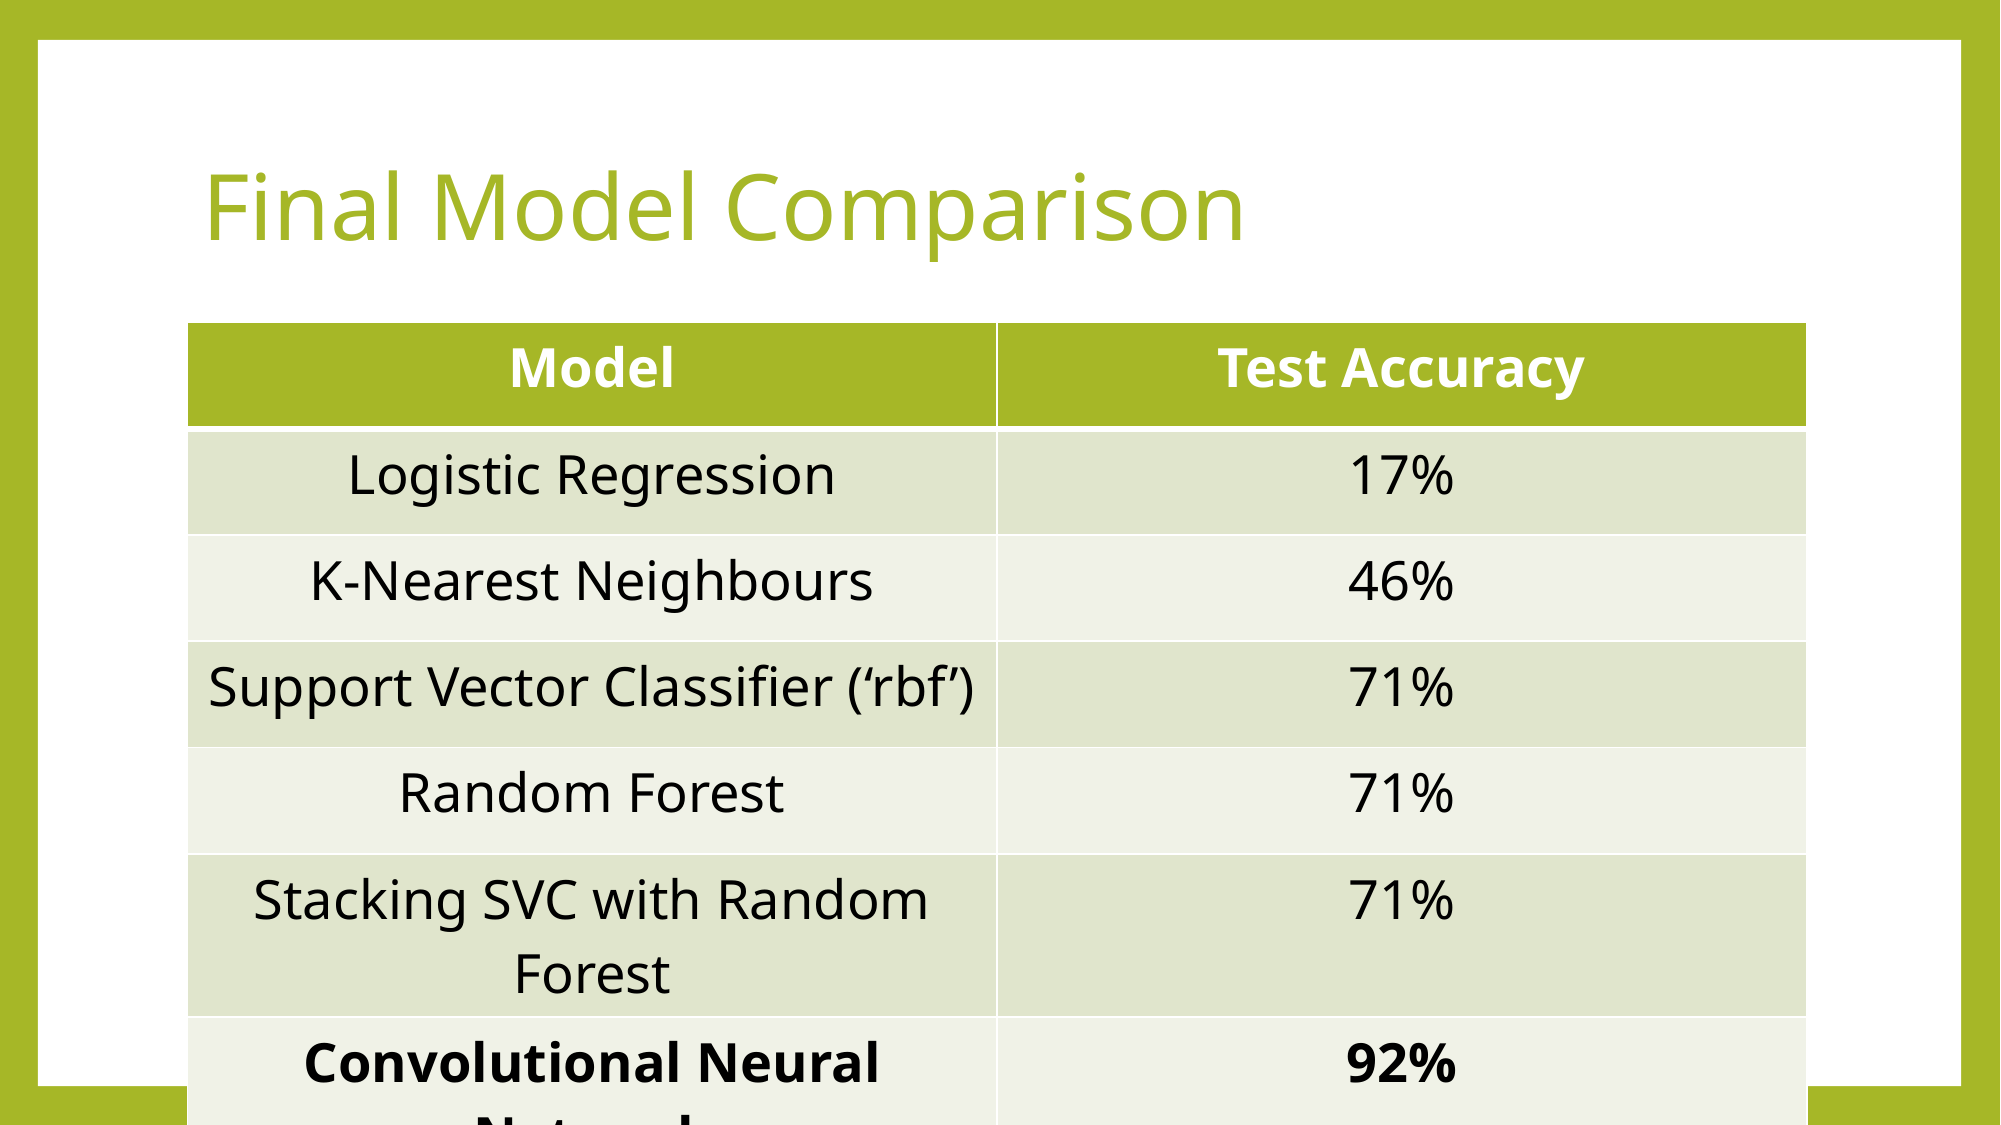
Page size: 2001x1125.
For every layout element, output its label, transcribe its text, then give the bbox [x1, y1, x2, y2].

table_cell Stacking SVC with Random Forest [188, 855, 996, 1016]
table_cell Random Forest [188, 748, 996, 853]
table_cell 46% [998, 536, 1806, 640]
table_cell Logistic Regression [188, 432, 996, 534]
table_header Model [188, 323, 996, 426]
table_cell Support Vector Classifier (‘rbf’) [188, 642, 996, 747]
table_cell 71% [998, 855, 1806, 1016]
table_cell 71% [998, 642, 1806, 747]
title Final Model Comparison [187, 99, 1808, 322]
table_header Test Accuracy [998, 323, 1806, 426]
table_cell 92% [998, 1018, 1806, 1125]
table_cell 17% [998, 432, 1806, 534]
table_cell 71% [998, 748, 1806, 853]
table_cell Convolutional Neural Network [188, 1018, 996, 1125]
table_cell K-Nearest Neighbours [188, 536, 996, 640]
